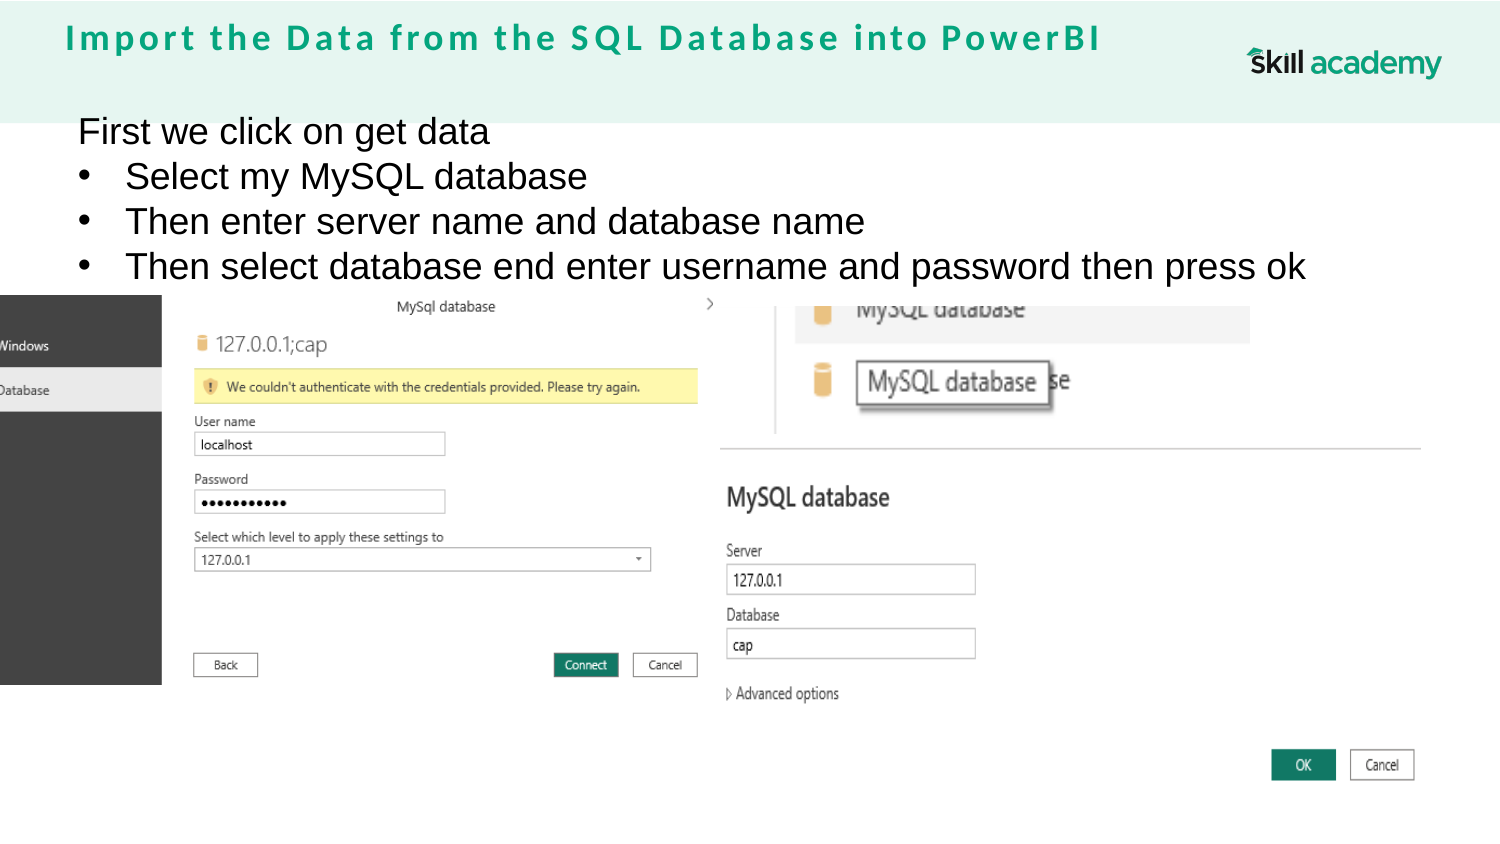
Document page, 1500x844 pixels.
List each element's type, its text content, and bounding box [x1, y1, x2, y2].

text_box First we click on get data Select my MySQL database Then enter server name and database name Then select database end enter username and password then press ok [63, 100, 1429, 295]
picture [0, 294, 1421, 785]
title Import the Data from the SQL Database into PowerBI [59, 10, 1116, 154]
picture [1245, 45, 1442, 80]
